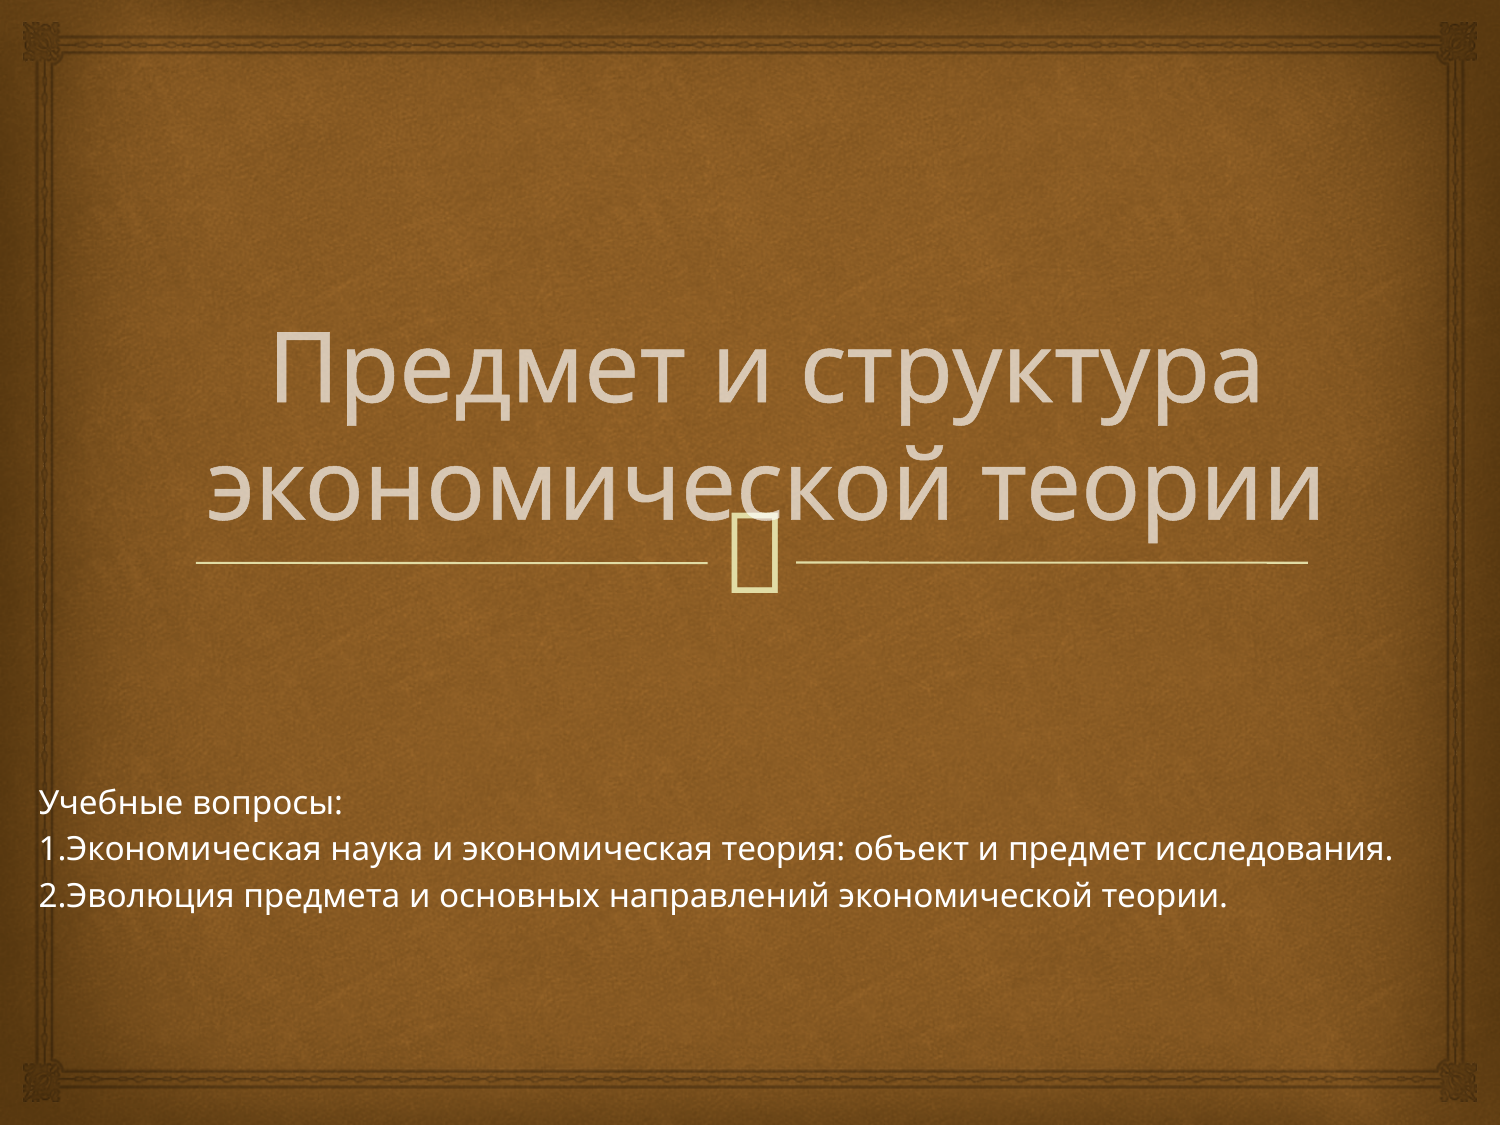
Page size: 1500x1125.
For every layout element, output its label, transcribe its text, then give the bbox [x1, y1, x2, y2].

title Предмет и структура экономической теории [128, 222, 1404, 547]
subtitle Учебные вопросы: 1.Экономическая наука и экономическая теория: объект и предмет исследования. 2.Эволюция предмета и основных направлений экономической теории. [23, 773, 1454, 1061]
picture [0, 0, 1500, 1125]
